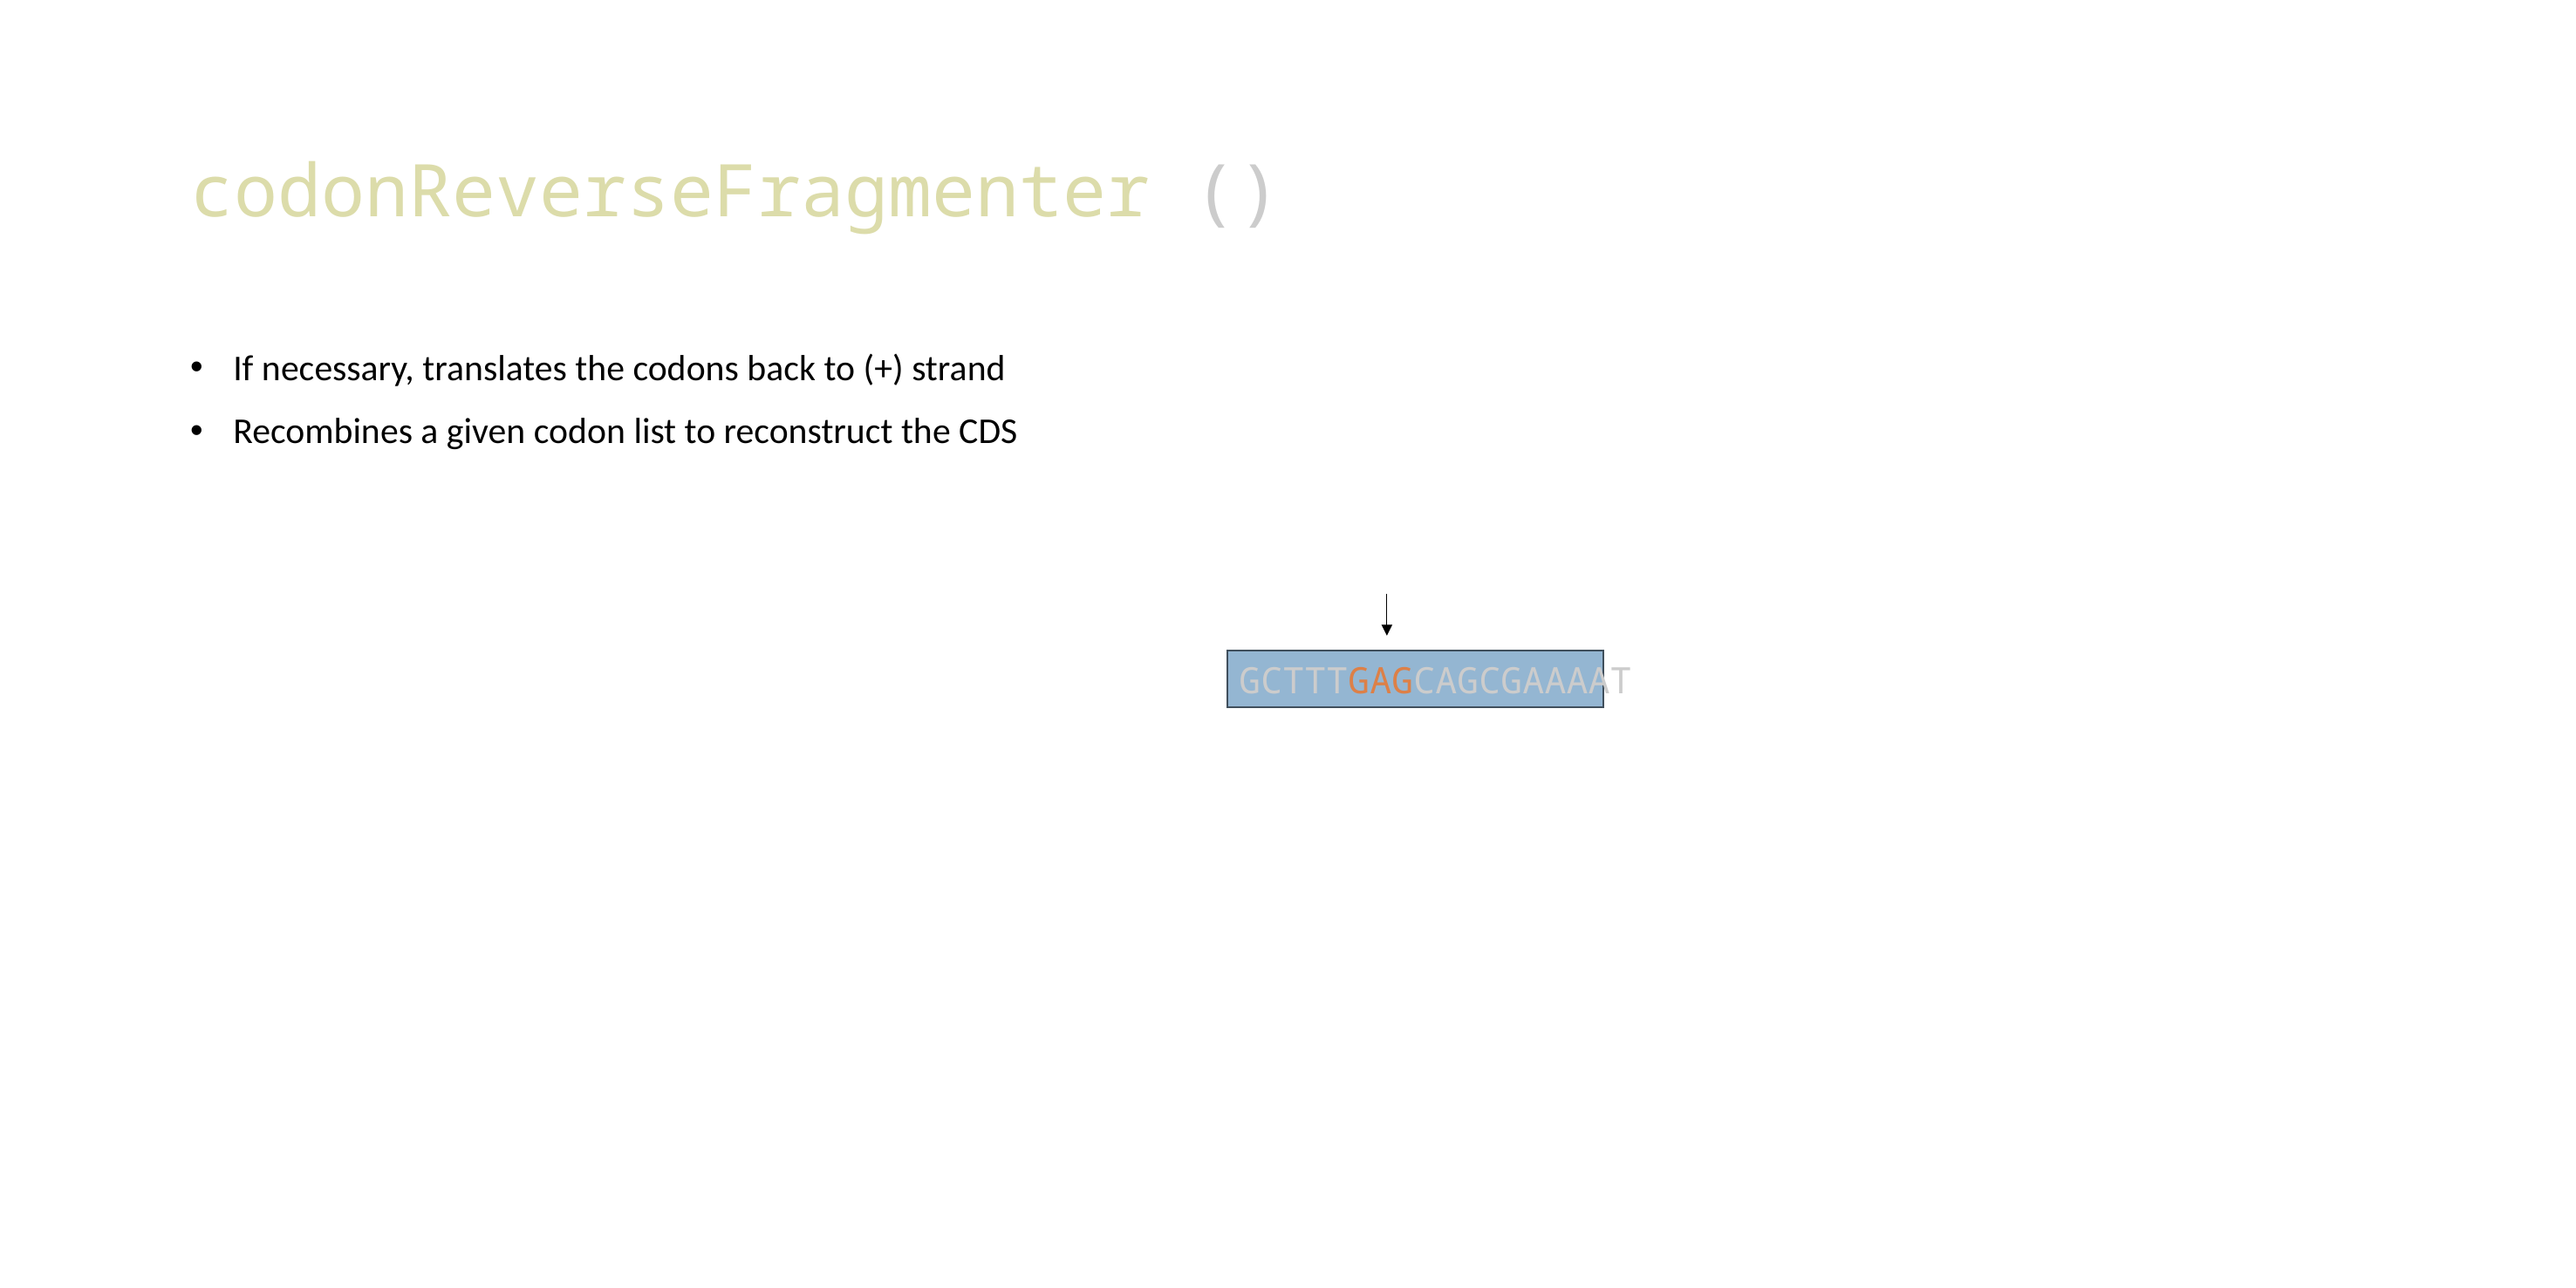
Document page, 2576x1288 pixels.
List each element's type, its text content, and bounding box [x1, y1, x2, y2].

list If necessary, translates the codons back to (+) strand Recombines a given codon list to reconstruct the CDS [177, 343, 2399, 592]
title codonReverseFragmenter () [177, 68, 2399, 317]
text_box GCTTTGAGCAGCGAAAAT [1226, 651, 1882, 707]
